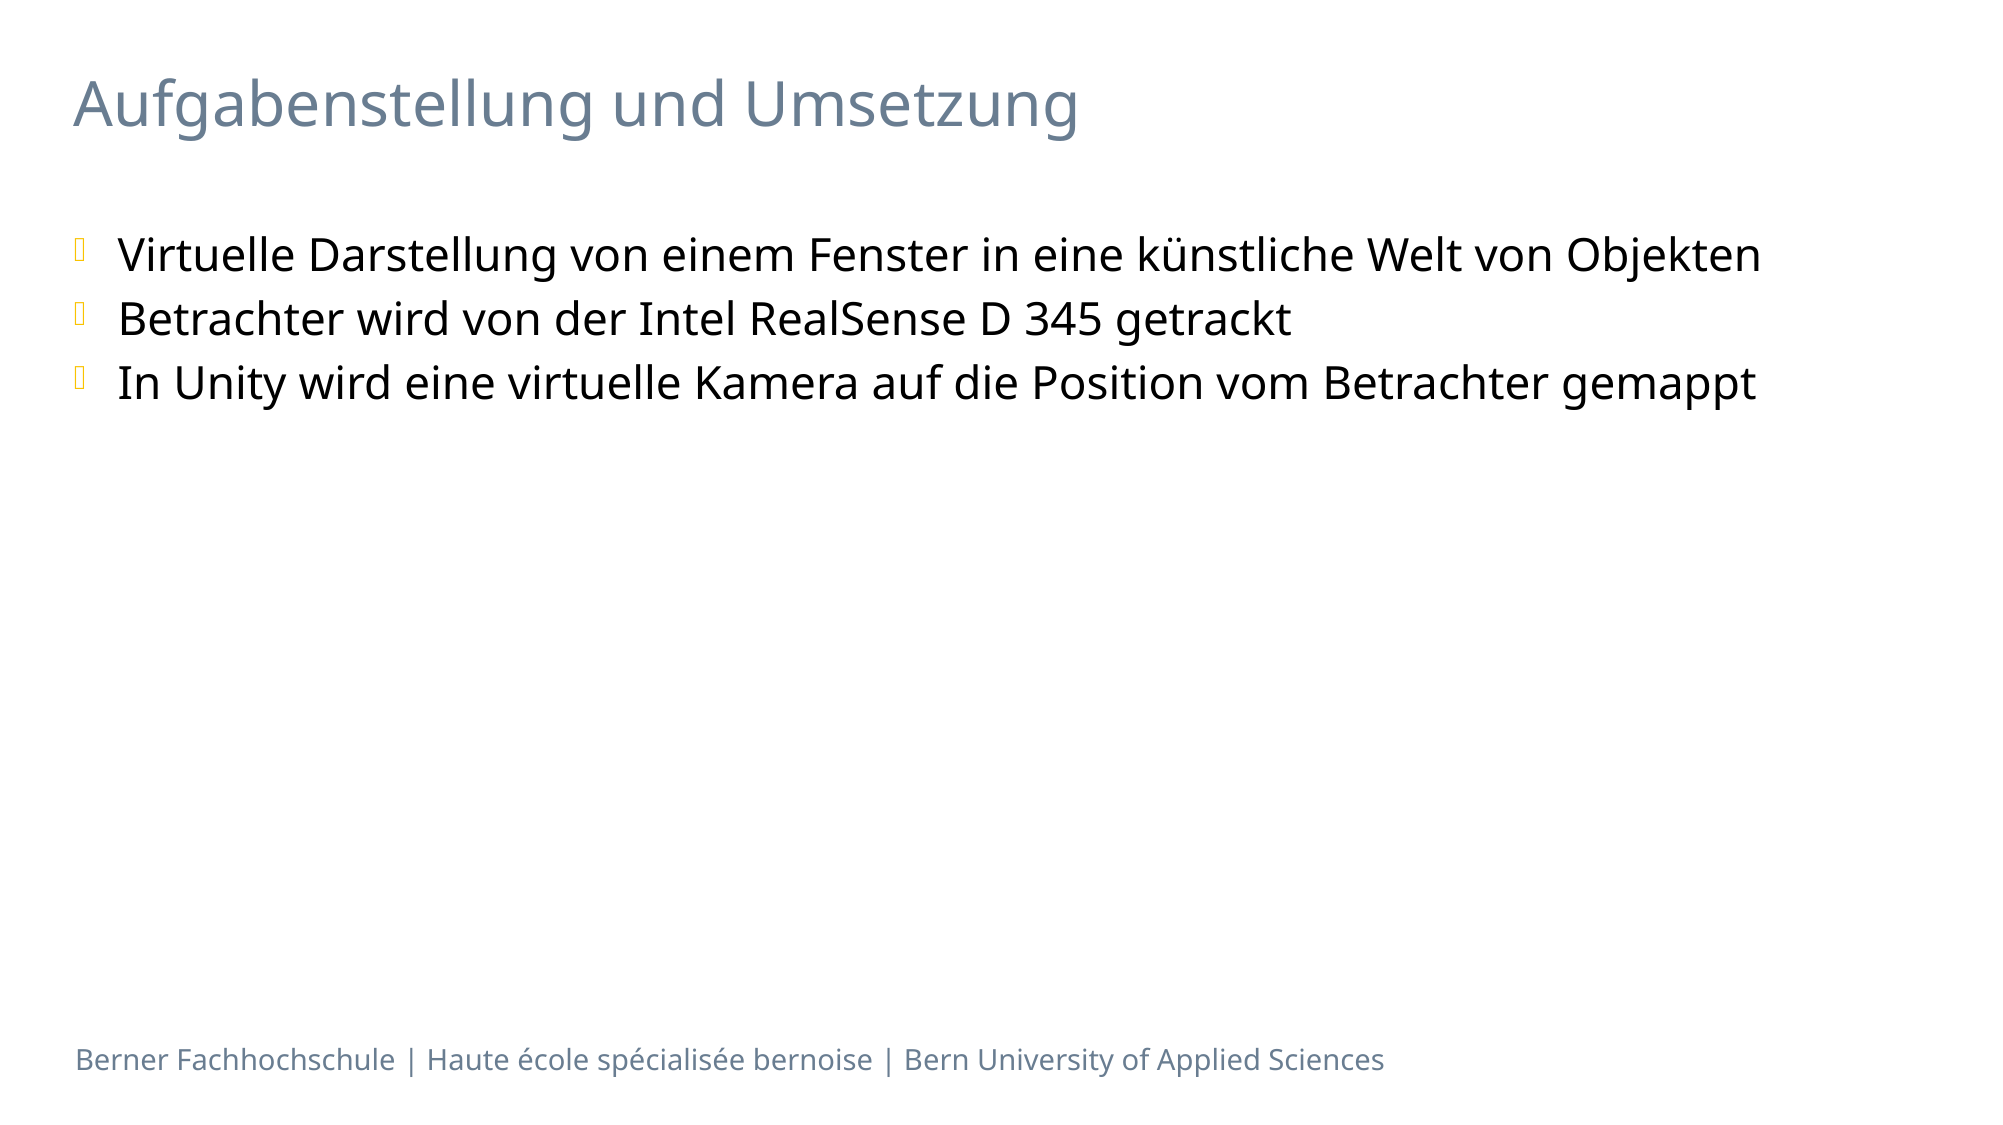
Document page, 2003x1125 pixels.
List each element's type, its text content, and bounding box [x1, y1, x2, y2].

list Virtuelle Darstellung von einem Fenster in eine künstliche Welt von Objekten Betrachter wird von der Intel RealSense D 345 getrackt In Unity wird eine virtuelle Kamera auf die Position vom Betrachter gemappt [73, 225, 1929, 1012]
title Aufgabenstellung und Umsetzung [73, 64, 1929, 149]
